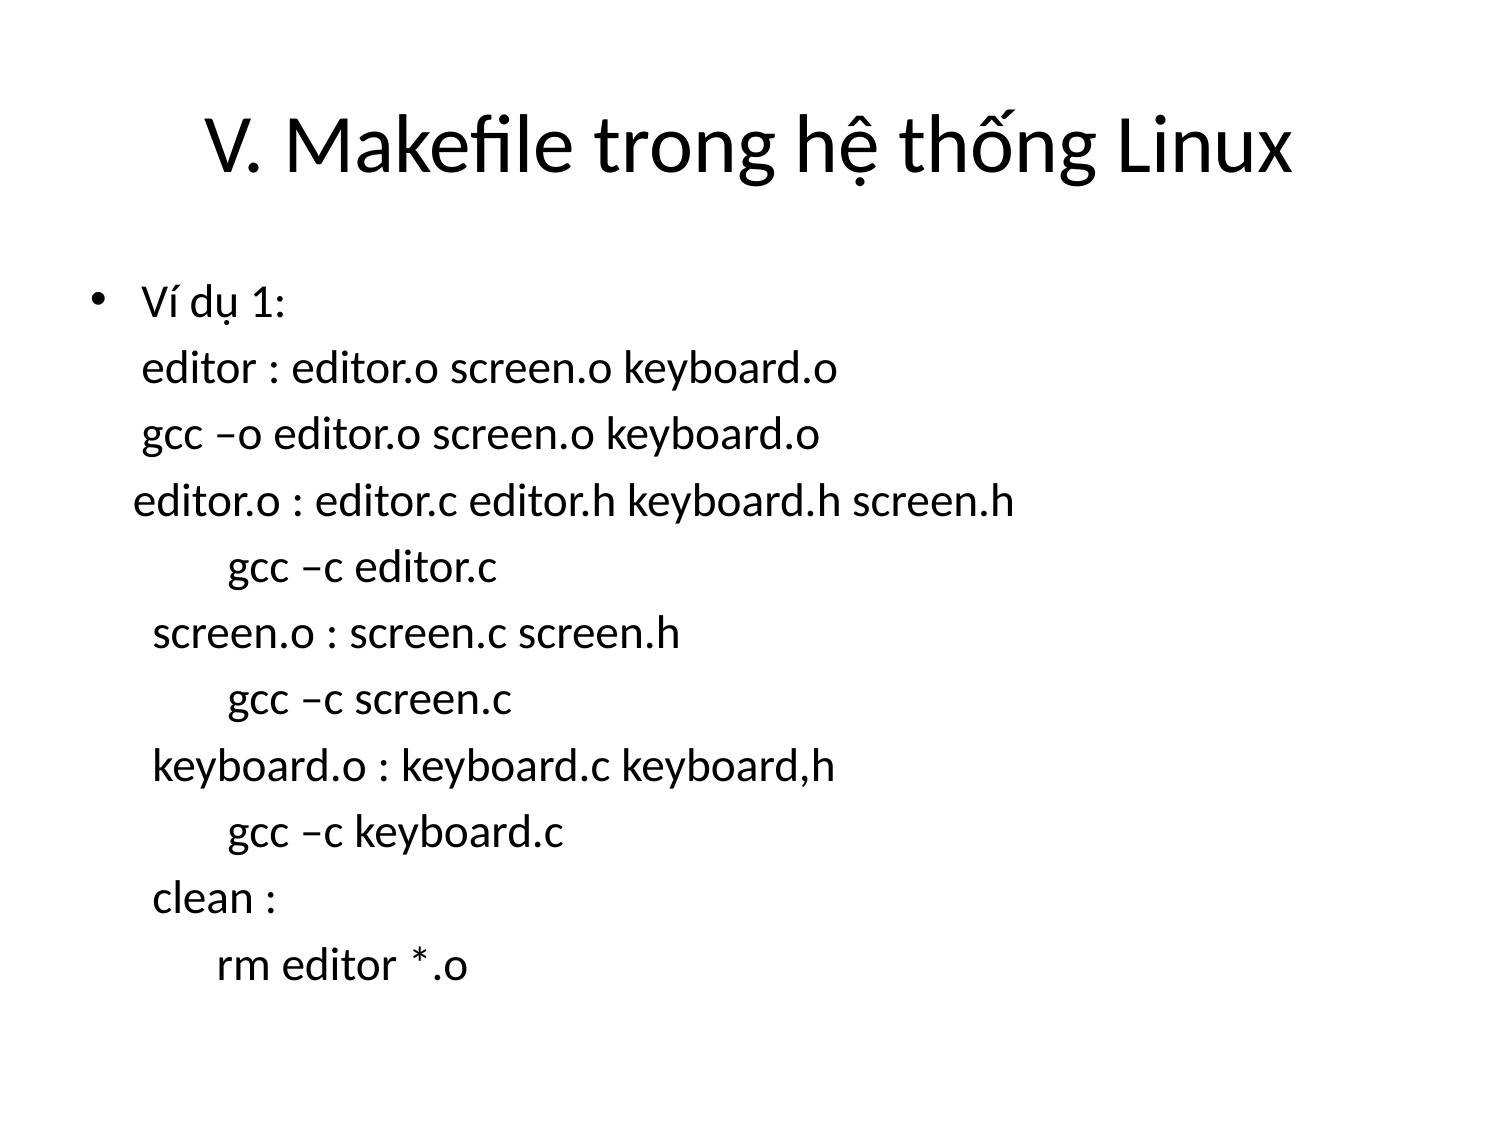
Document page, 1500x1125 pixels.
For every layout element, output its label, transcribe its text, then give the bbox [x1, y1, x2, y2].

list Ví dụ 1: editor : editor.o screen.o keyboard.o gcc –o editor.o screen.o keyboard.o editor.o : editor.c editor.h keyboard.h screen.h gcc –c editor.c screen.o : screen.c screen.h gcc –c screen.c keyboard.o : keyboard.c keyboard,h gcc –c keyboard.c clean : rm editor *.o [75, 262, 1425, 1005]
title V. Makefile trong hệ thống Linux [75, 45, 1425, 233]
